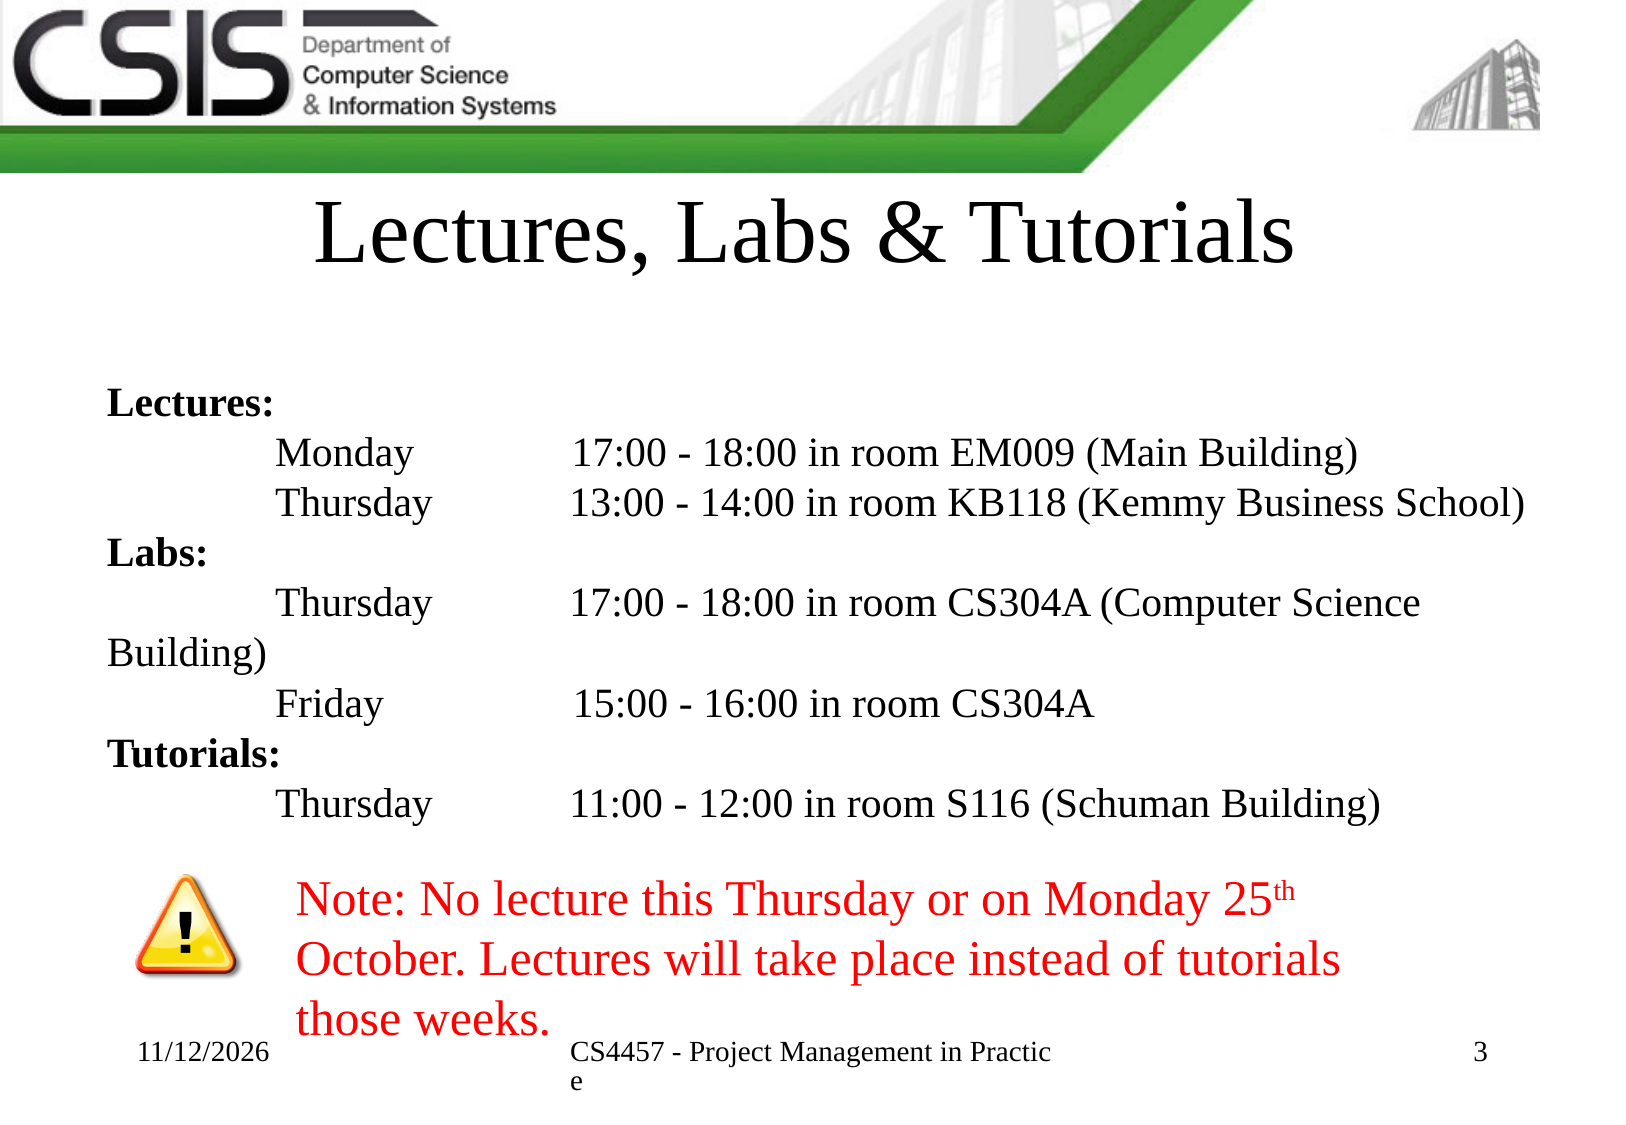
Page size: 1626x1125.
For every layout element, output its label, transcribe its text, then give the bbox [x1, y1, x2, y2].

picture [127, 869, 246, 988]
footer CS4457 - Project Management in Practice [554, 1053, 1071, 1101]
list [0, 0, 1540, 173]
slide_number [121, 1024, 461, 1101]
slide_number 2 [1164, 1024, 1504, 1101]
text_box Lectures: Monday 17:00 - 18:00 in room EM009 (Main Building) Thursday 13:00 - 14:00 in room KB118 (Kemmy Business School) Labs: Thursday 17:00 - 18:00 in room CS304A (Computer Science Building) Friday 15:00 - 16:00 in room CS304A Tutorials: Thursday 11:00 - 12:00 in room S116 (Schuman Building) [91, 367, 1545, 833]
text_box Note: No lecture this Thursday or on Monday 25th October. Lectures will take place instead of tutorials those weeks. [280, 857, 1474, 1053]
title Lectures, Labs & Tutorials [115, 181, 1498, 280]
